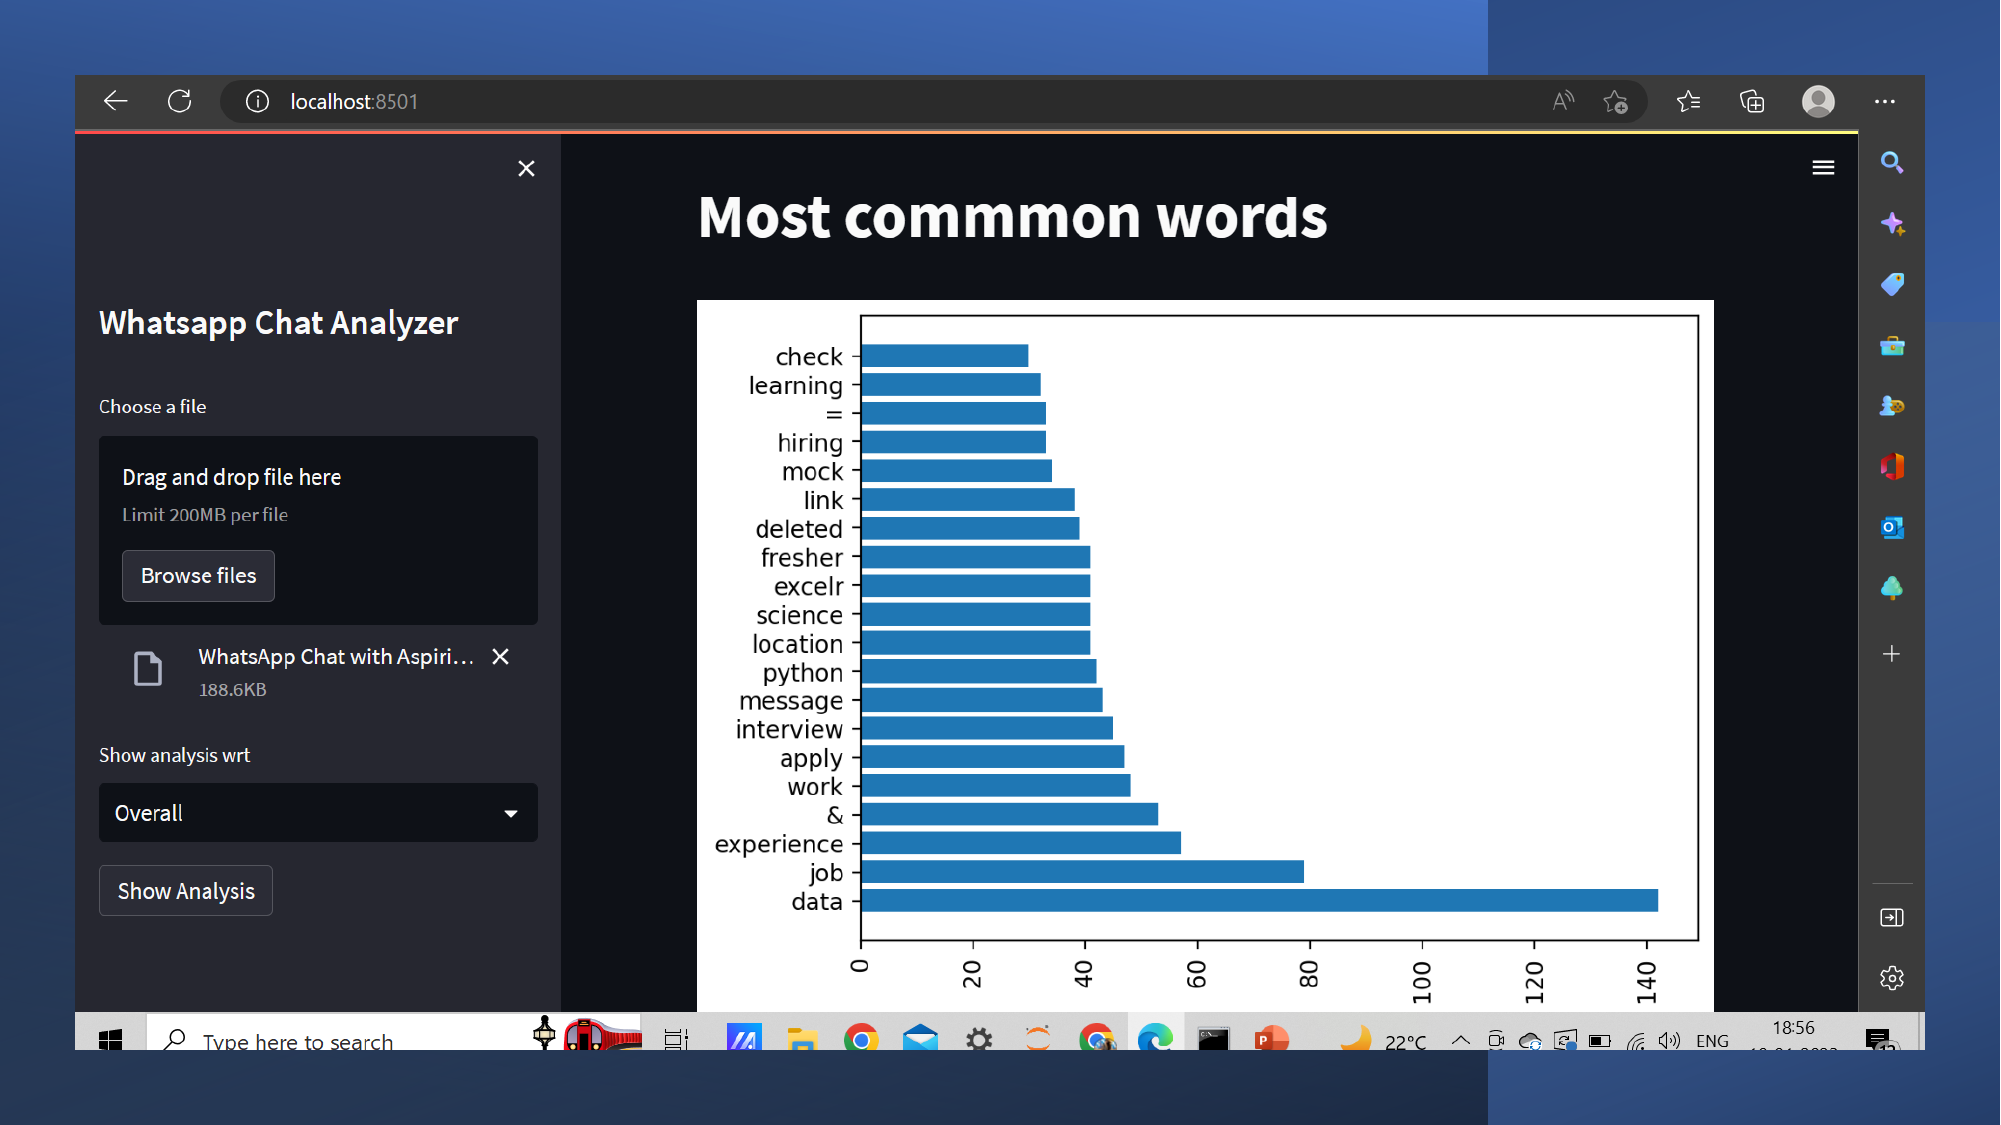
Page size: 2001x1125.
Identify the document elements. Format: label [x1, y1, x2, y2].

text_box [0, 321, 2000, 1125]
text_box [1489, 0, 2000, 321]
picture [74, 74, 1925, 1050]
text_box [0, 0, 1489, 321]
